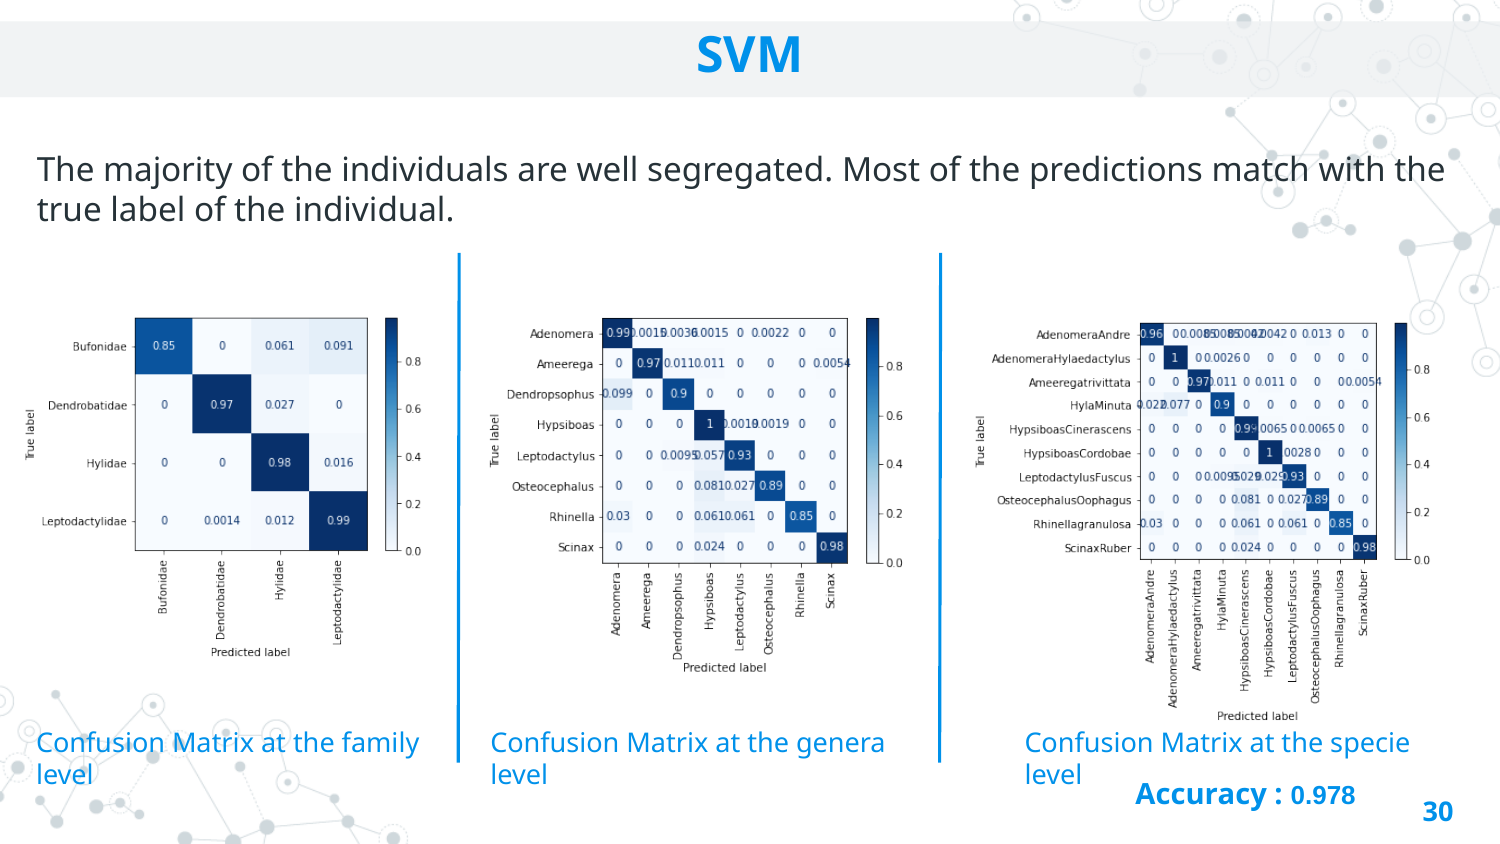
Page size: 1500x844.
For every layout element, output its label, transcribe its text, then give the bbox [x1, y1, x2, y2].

slide_number ‹#› [1379, 779, 1469, 844]
text_box Confusion Matrix at the family level [21, 710, 443, 806]
text_box Confusion Matrix at the specie level [1009, 710, 1463, 806]
picture [0, 98, 1500, 844]
list The majority of the individuals are well segregated. Most of the predictions match with the true label of the individual. [21, 133, 1479, 236]
text_box Confusion Matrix at the genera level [475, 710, 924, 806]
picture [0, 0, 1500, 21]
text_box Accuracy : 0.978 [1120, 760, 1379, 844]
title SVM [0, 21, 1500, 98]
